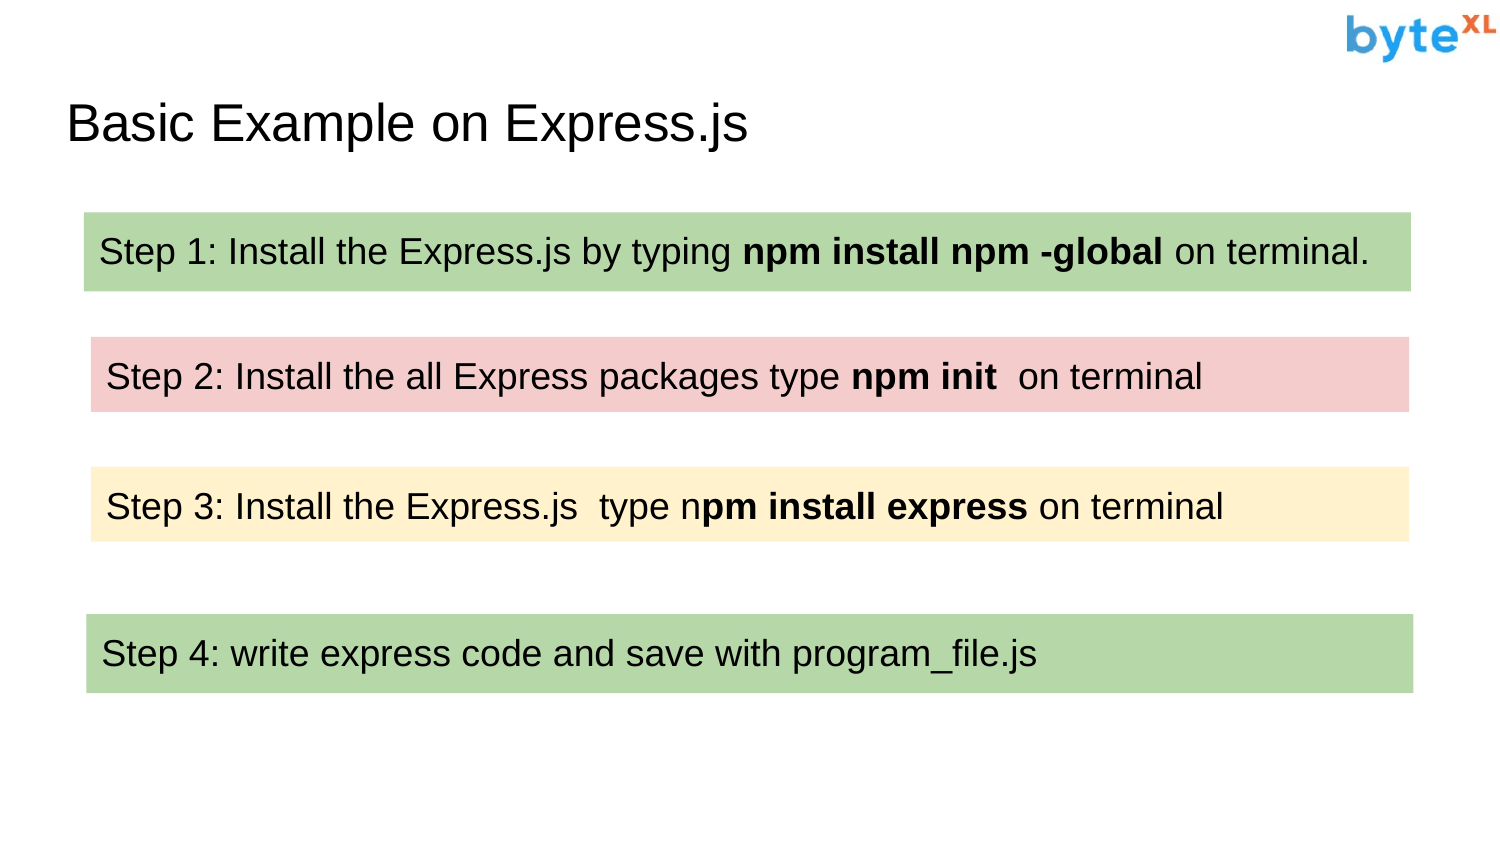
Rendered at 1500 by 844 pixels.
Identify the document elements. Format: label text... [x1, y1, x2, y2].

text_box Step 4: write express code and save with program_file.js [86, 614, 1414, 694]
text_box Step 1: Install the Express.js by typing npm install npm -global on terminal. [83, 212, 1411, 292]
text_box Step 3: Install the Express.js type npm install express on terminal [90, 466, 1410, 542]
text_box Step 2: Install the all Express packages type npm init on terminal [90, 336, 1410, 412]
picture [1332, 0, 1500, 65]
title Basic Example on Express.js [51, 72, 1449, 167]
